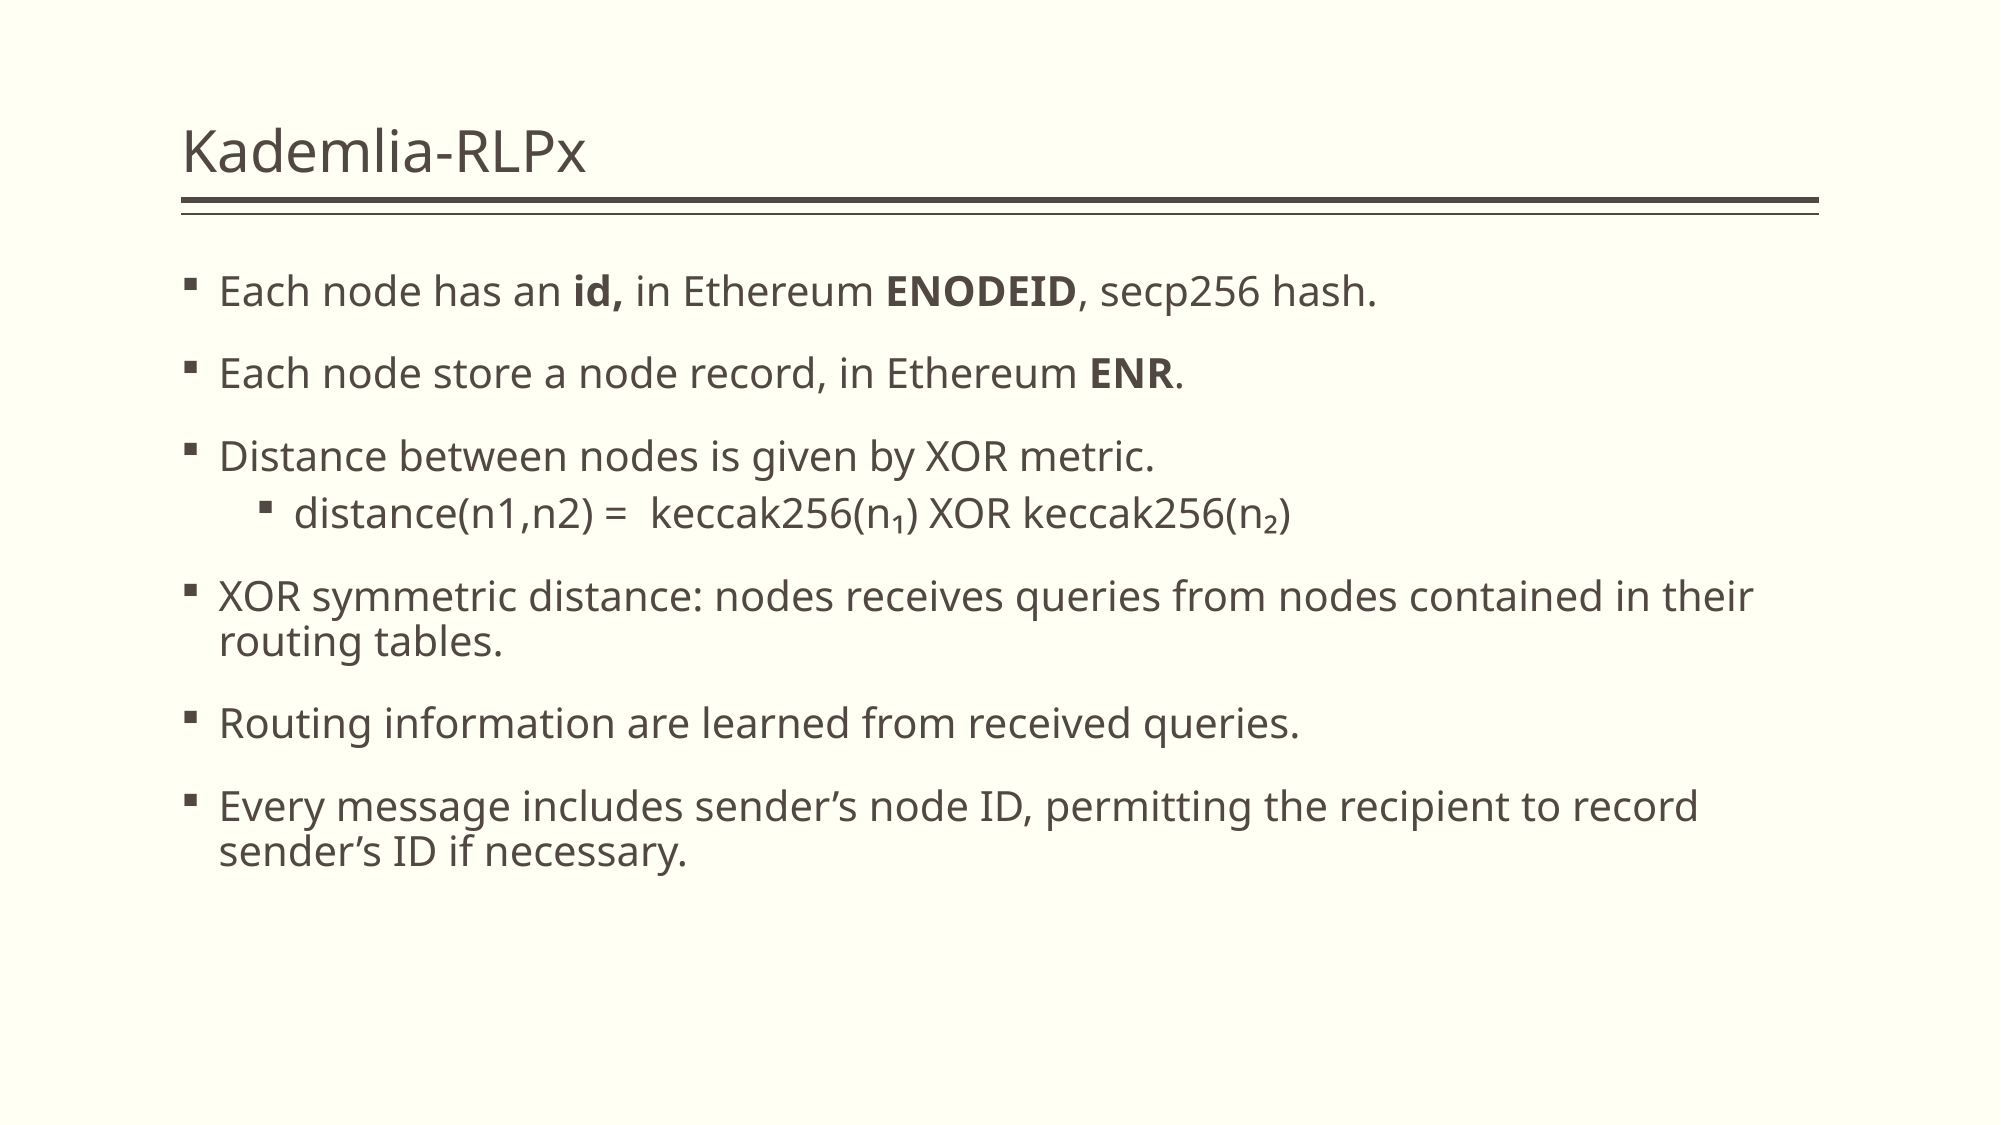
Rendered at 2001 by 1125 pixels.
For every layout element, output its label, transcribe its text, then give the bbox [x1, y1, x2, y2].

title Kademlia-RLPx [181, 12, 1819, 193]
list Each node has an id, in Ethereum ENODEID, secp256 hash. Each node store a node record, in Ethereum ENR. Distance between nodes is given by XOR metric. distance(n1,n2) = keccak256(n₁) XOR keccak256(n₂) XOR symmetric distance: nodes receives queries from nodes contained in their routing tables. Routing information are learned from received queries. Every message includes sender’s node ID, permitting the recipient to record sender’s ID if necessary. [181, 262, 1819, 1013]
